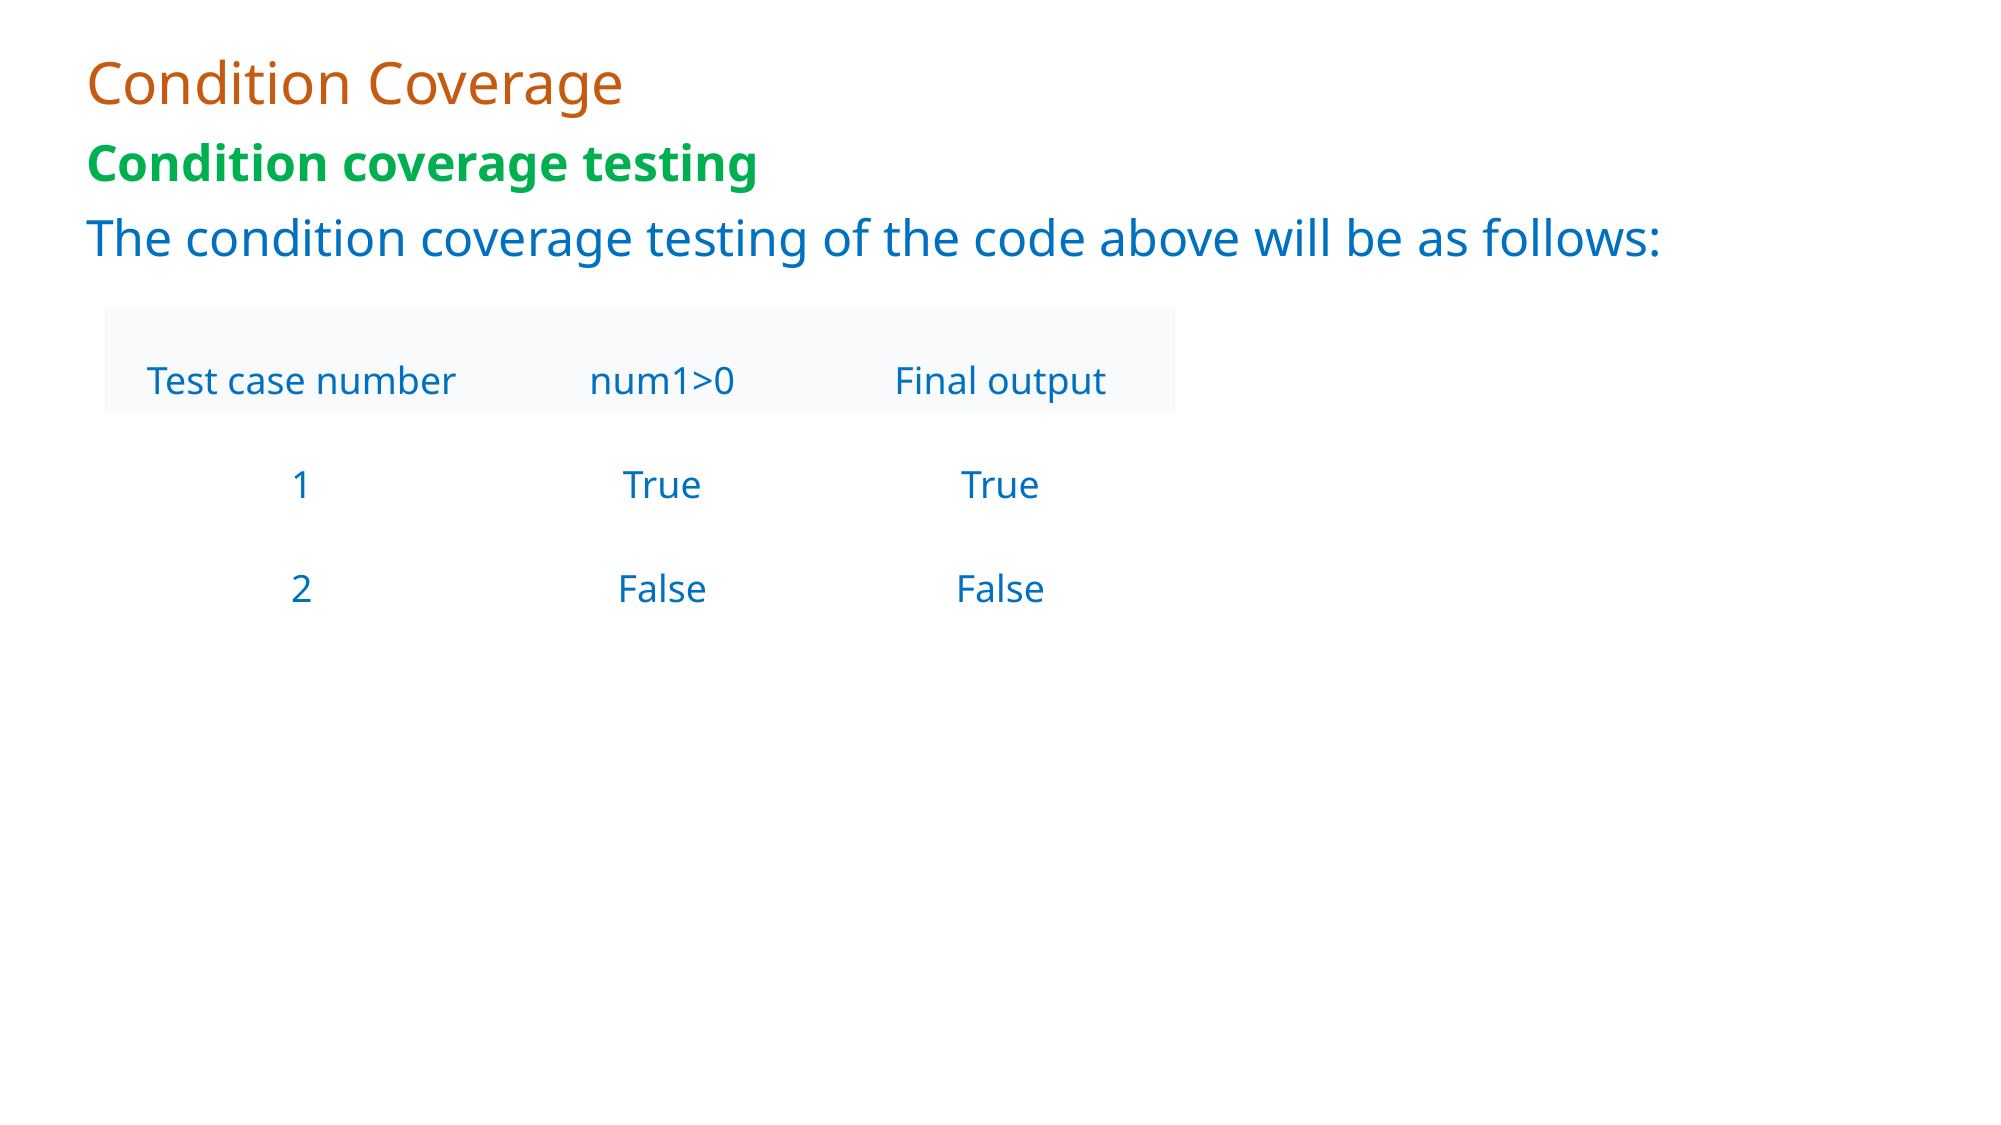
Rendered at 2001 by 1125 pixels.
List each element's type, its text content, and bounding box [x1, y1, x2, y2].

table_header num1>0 [499, 309, 826, 413]
table_cell False [826, 517, 1175, 621]
list Condition coverage testing The condition coverage testing of the code above will be as follows: [71, 130, 1946, 1050]
table_cell 2 [105, 517, 499, 621]
table_header Test case number [105, 309, 499, 413]
table_cell True [499, 413, 826, 517]
table_cell 1 [105, 413, 499, 517]
table_header Final output [826, 309, 1175, 413]
table_cell False [499, 517, 826, 621]
table_cell True [826, 413, 1175, 517]
title Condition Coverage [71, 40, 1796, 130]
